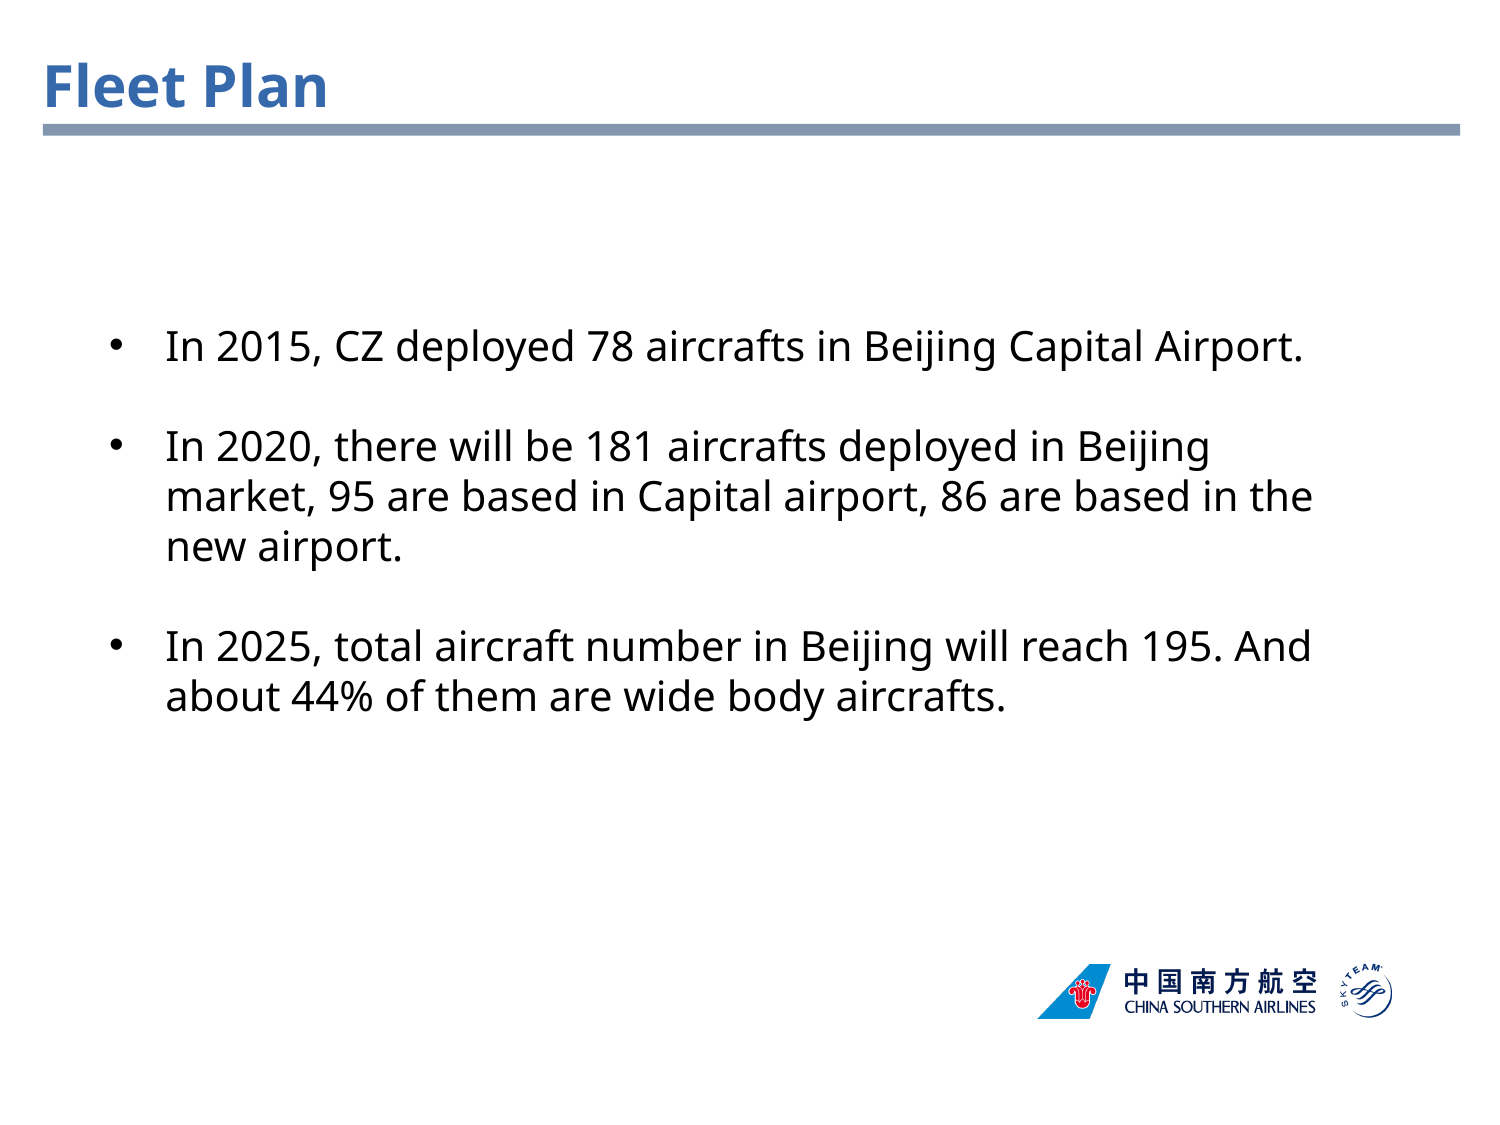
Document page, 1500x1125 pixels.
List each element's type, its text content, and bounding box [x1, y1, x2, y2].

picture [1037, 964, 1088, 1019]
text_box Fleet Plan [42, 52, 812, 116]
picture [1335, 961, 1392, 1020]
text_box In 2015, CZ deployed 78 aircrafts in Beijing Capital Airport. In 2020, there will be 181 aircrafts deployed in Beijing market, 95 are based in Capital airport, 86 are based in the new airport. In 2025, total aircraft number in Beijing will reach 195. And about 44% of them are wide body aircrafts. [94, 312, 1375, 727]
picture [1091, 964, 1326, 1019]
text_box [42, 123, 1461, 136]
picture [1069, 980, 1096, 1008]
